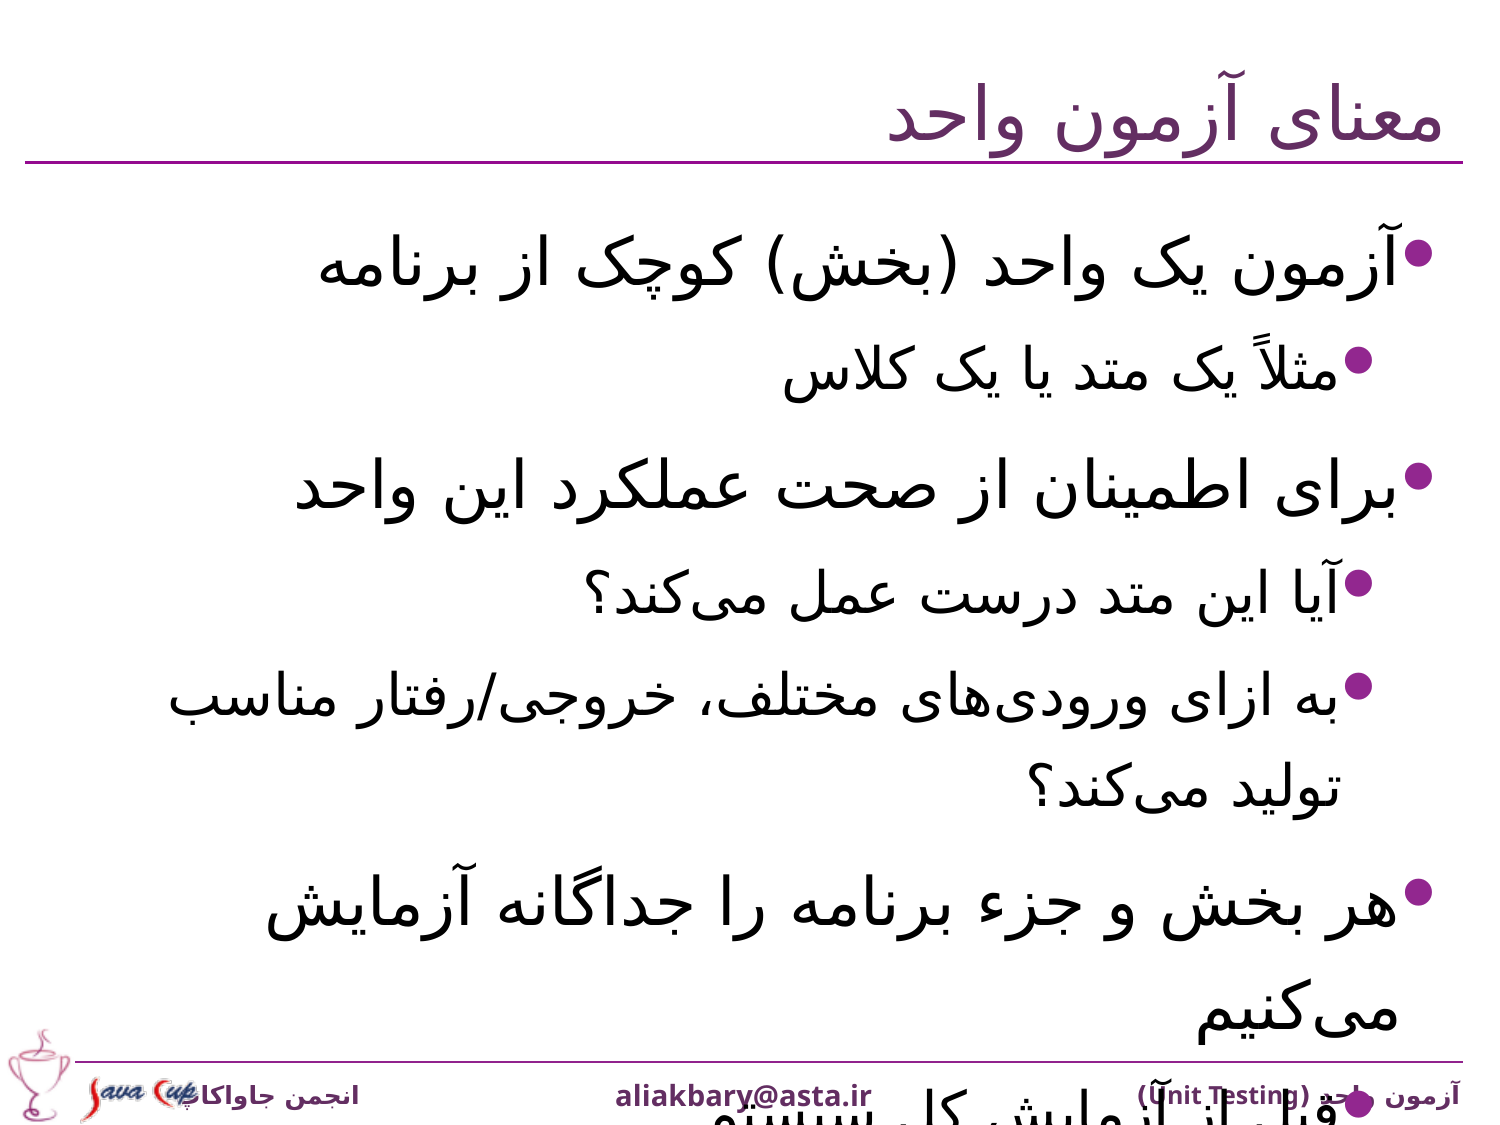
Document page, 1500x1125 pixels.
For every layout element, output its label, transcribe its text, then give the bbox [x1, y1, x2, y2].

title معنای آزمون واحد [24, 37, 1463, 163]
picture [6, 1028, 75, 1125]
list آزمون يک واحد (بخش) کوچک از برنامه مثلاً يک متد يا يک کلاس برای اطمينان از صحت عملکرد اين واحد آيا اين متد درست عمل می‌کند؟ به ازای ورودی‌های مختلف، خروجی/رفتار مناسب توليد می‌کند؟ هر بخش و جزء برنامه را جداگانه آزمايش می‌کنيم قبل از آزمايش کل سيستم مثال خودروسازی: آزمايش قطعات، قبل از آزمايش کل خودرو [24, 187, 1463, 1088]
picture [79, 1088, 200, 1125]
